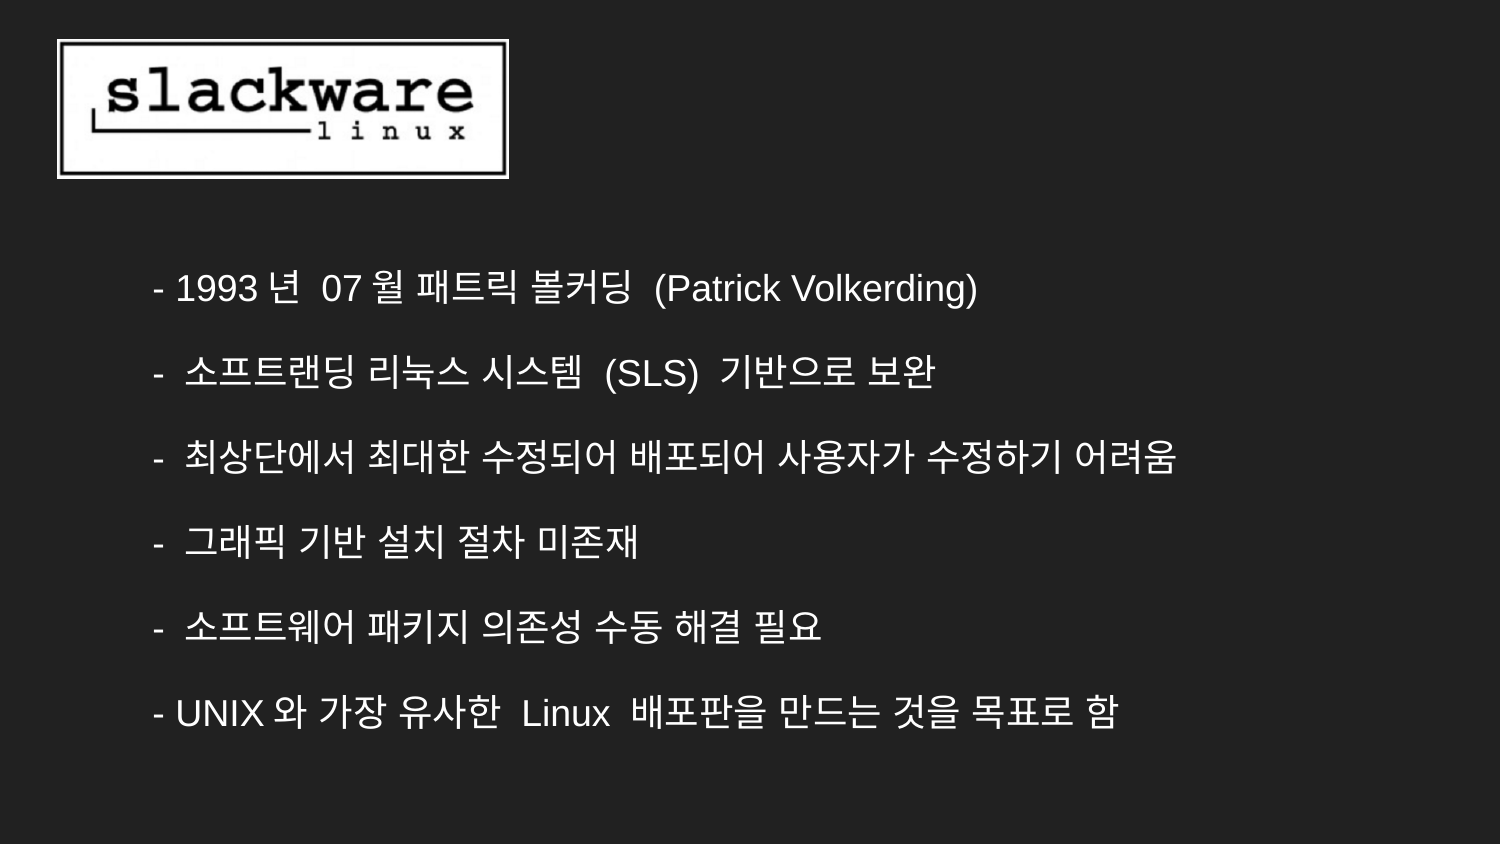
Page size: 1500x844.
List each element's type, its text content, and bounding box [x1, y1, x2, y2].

list - 1993년 07월 패트릭 볼커딩 (Patrick Volkerding) - 소프트랜딩 리눅스 시스템 (SLS) 기반으로 보완 - 최상단에서 최대한 수정되어 배포되어 사용자가 수정하기 어려움 - 그래픽 기반 설치 절차 미존재 - 소프트웨어 패키지 의존성 수동 해결 필요 - UNIX와 가장 유사한 Linux 배포판을 만드는 것을 목표로 함 [137, 242, 1500, 798]
picture [56, 39, 509, 179]
